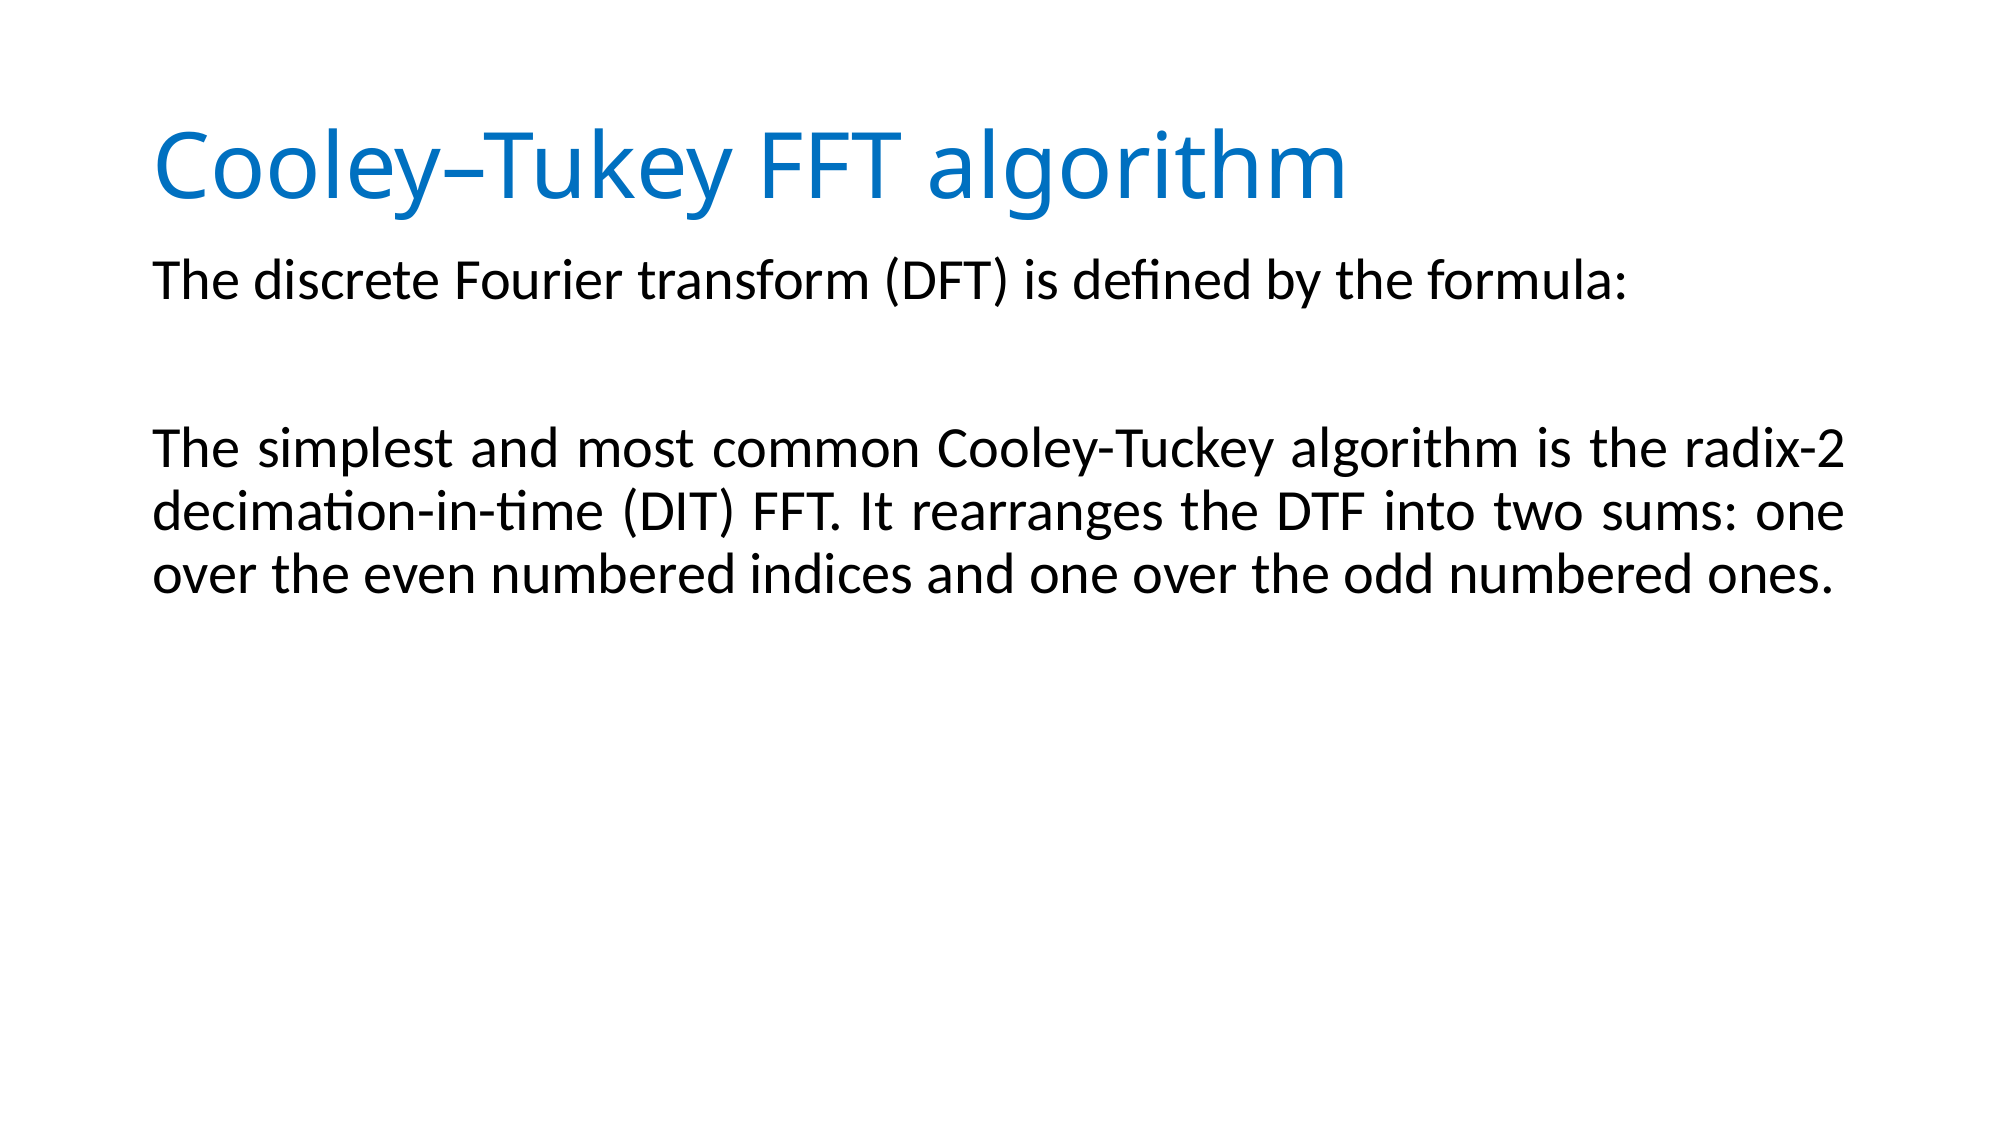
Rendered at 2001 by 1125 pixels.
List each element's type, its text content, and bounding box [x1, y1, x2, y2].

title Cooley–Tukey FFT algorithm [137, 59, 1863, 278]
